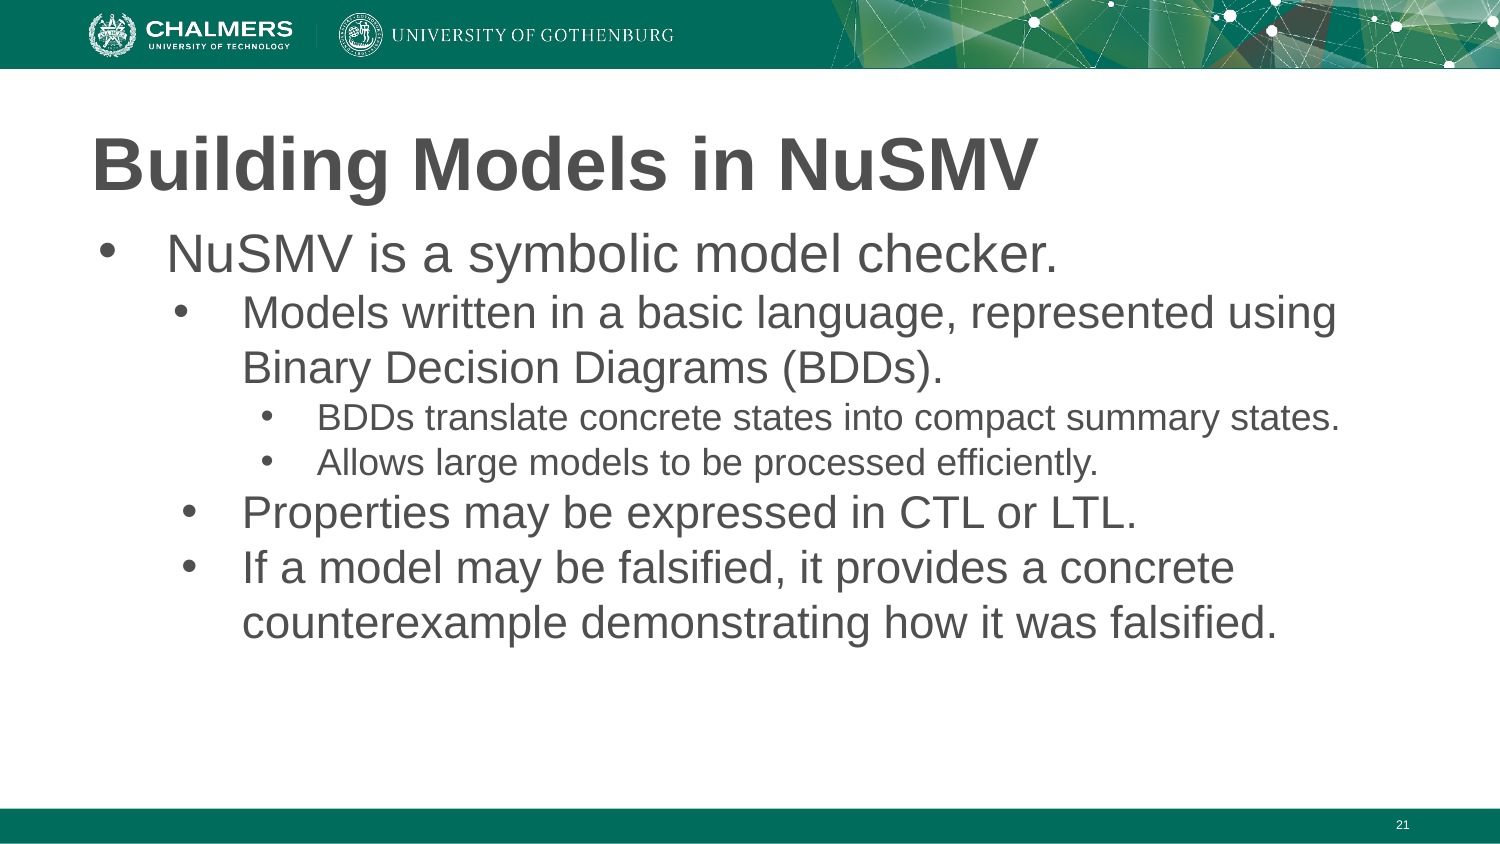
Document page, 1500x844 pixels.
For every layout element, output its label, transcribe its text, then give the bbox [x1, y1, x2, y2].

list NuSMV is a symbolic model checker. Models written in a basic language, represented using Binary Decision Diagrams (BDDs). BDDs translate concrete states into compact summary states. Allows large models to be processed efficiently. Properties may be expressed in CTL or LTL. If a model may be falsified, it provides a concrete counterexample demonstrating how it was falsified. [76, 210, 1425, 782]
picture [759, 0, 1500, 68]
title Building Models in NuSMV [76, 100, 1425, 210]
slide_number ‹#› [1074, 809, 1425, 844]
picture [64, 0, 696, 85]
